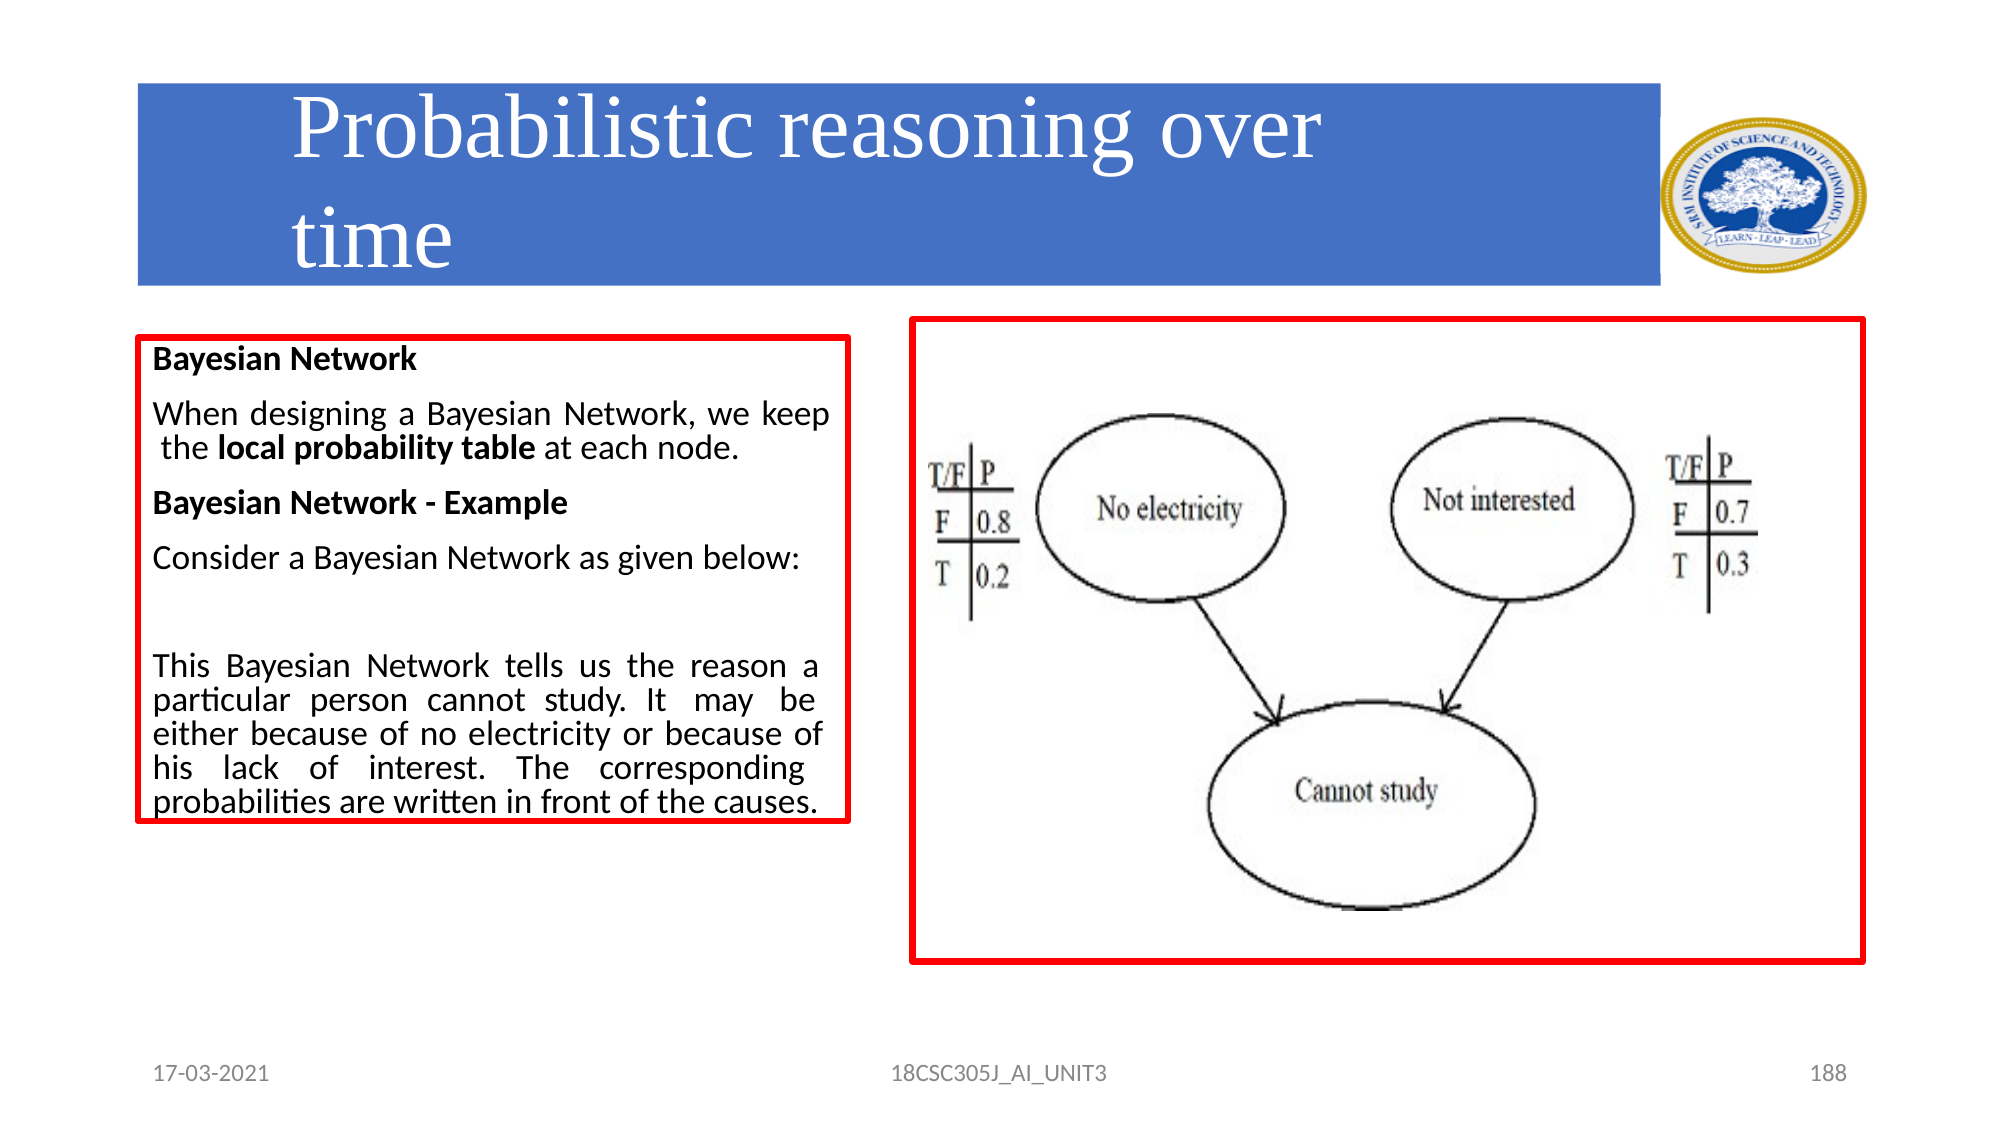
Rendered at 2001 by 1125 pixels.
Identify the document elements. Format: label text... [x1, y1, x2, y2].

footer 18CSC305J_AI_UNIT3 [888, 1060, 1112, 1125]
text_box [909, 315, 1867, 966]
picture [1659, 115, 1870, 276]
title Probabilistic reasoning over time [289, 63, 1509, 286]
text_box [1509, 83, 1661, 286]
text_box 17-03-2021 [150, 1060, 273, 1087]
text_box [137, 83, 289, 286]
slide_number 188 [1803, 1060, 1854, 1125]
text_box Bayesian Network When designing a Bayesian Network, we keep the local probability table at each node. Bayesian Network - Example Consider a Bayesian Network as given below: This Bayesian Network tells us the reason a particular person cannot study. It may be either because of no electricity or because of his lack of interest. The corresponding probabilities are written in front of the causes. [137, 337, 849, 821]
